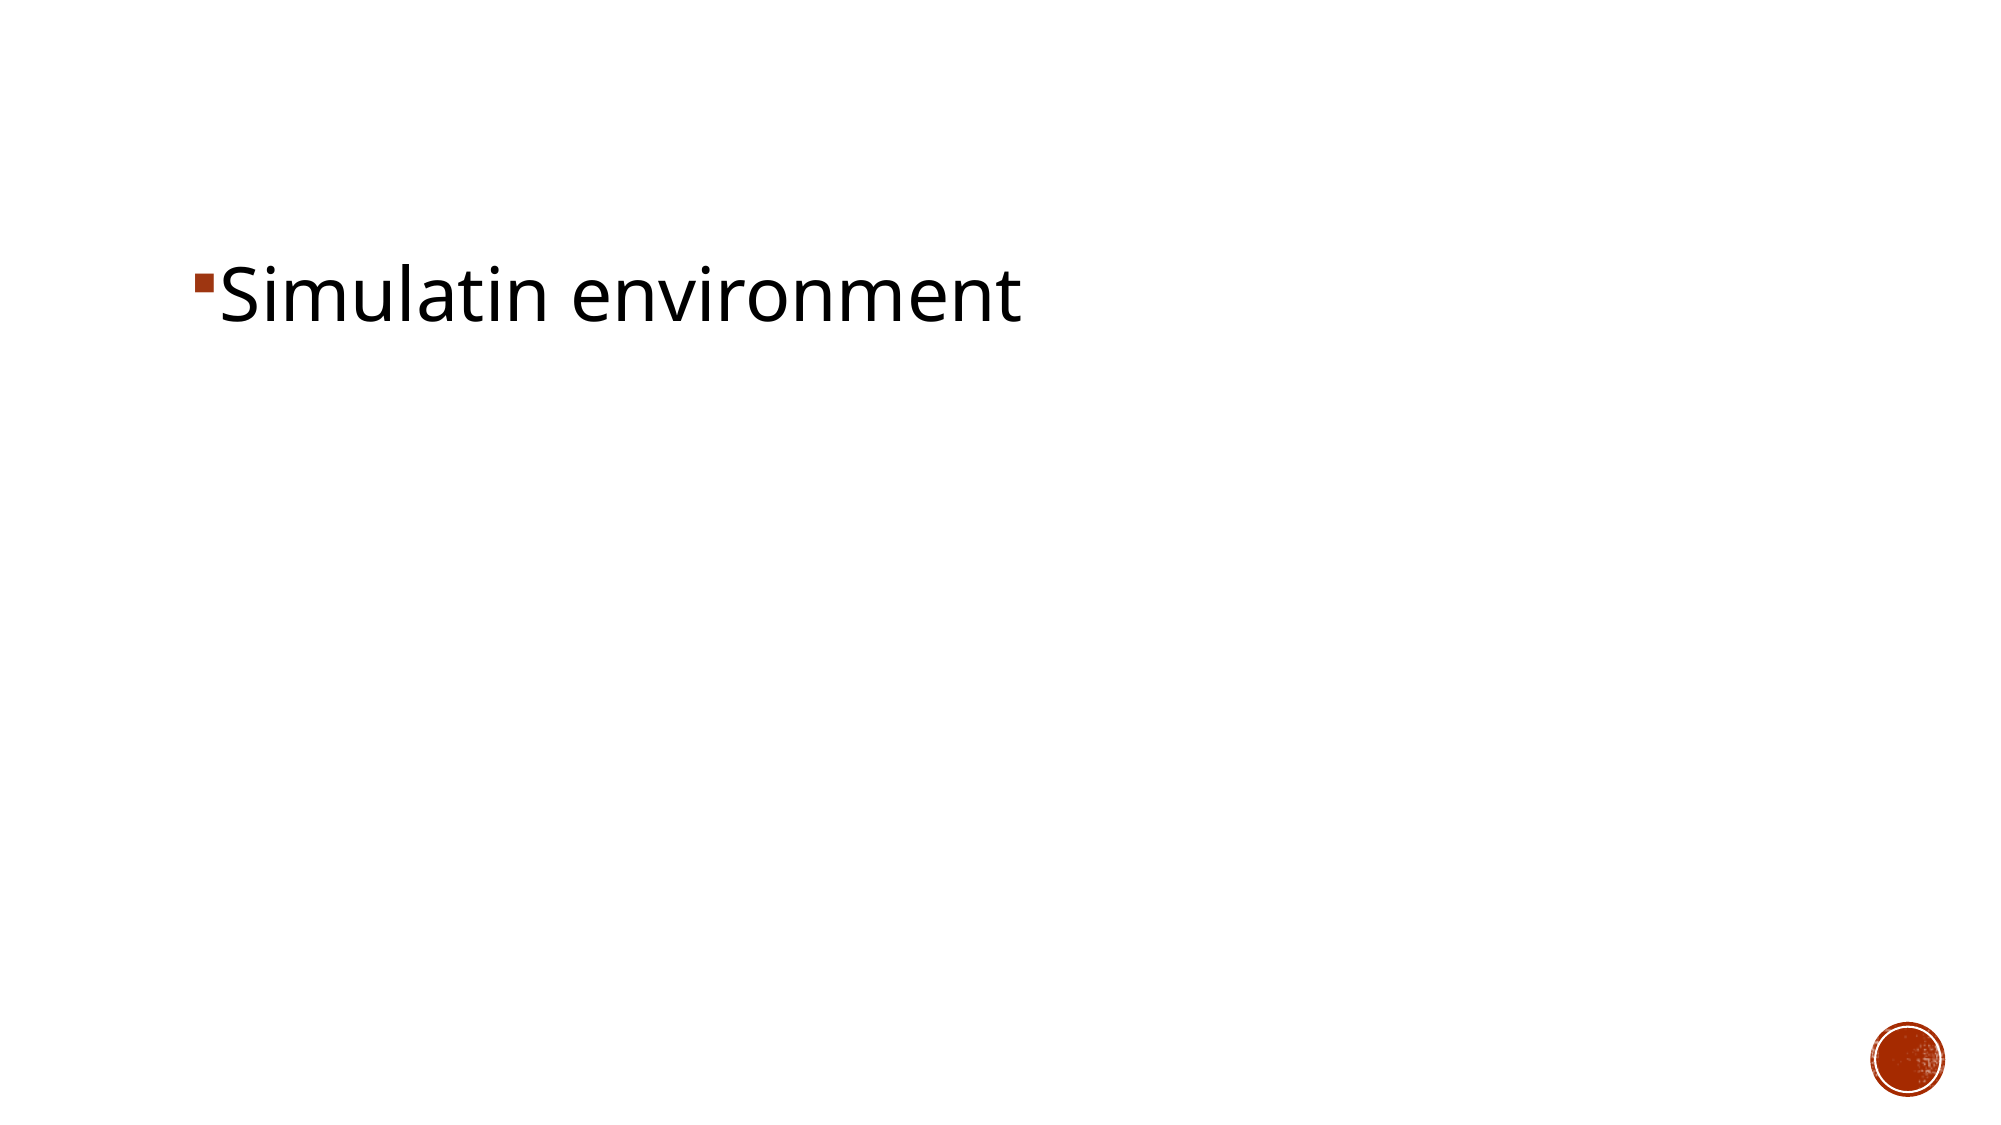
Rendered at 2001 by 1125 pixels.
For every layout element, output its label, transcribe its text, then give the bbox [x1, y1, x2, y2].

list Simulatin environment [174, 194, 1825, 859]
